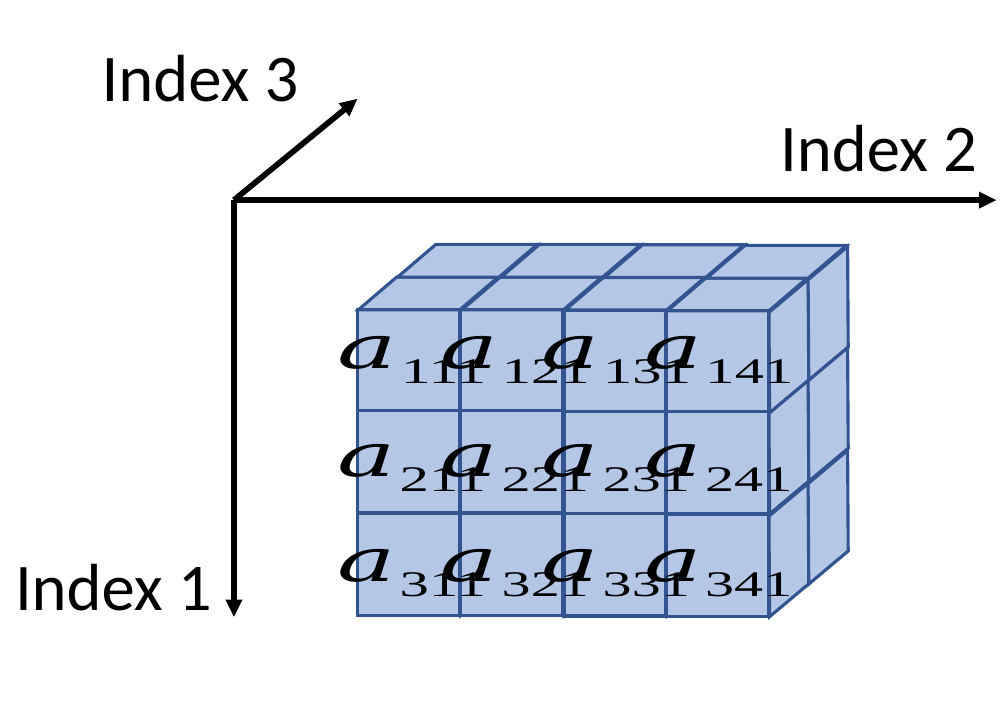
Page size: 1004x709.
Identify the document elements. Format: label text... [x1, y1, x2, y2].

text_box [666, 245, 886, 617]
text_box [460, 244, 563, 616]
text_box Index 1 [0, 536, 243, 631]
text_box Index 3 [86, 27, 329, 122]
text_box Index 2 [765, 97, 998, 192]
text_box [357, 244, 460, 616]
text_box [563, 244, 784, 616]
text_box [233, 98, 358, 200]
